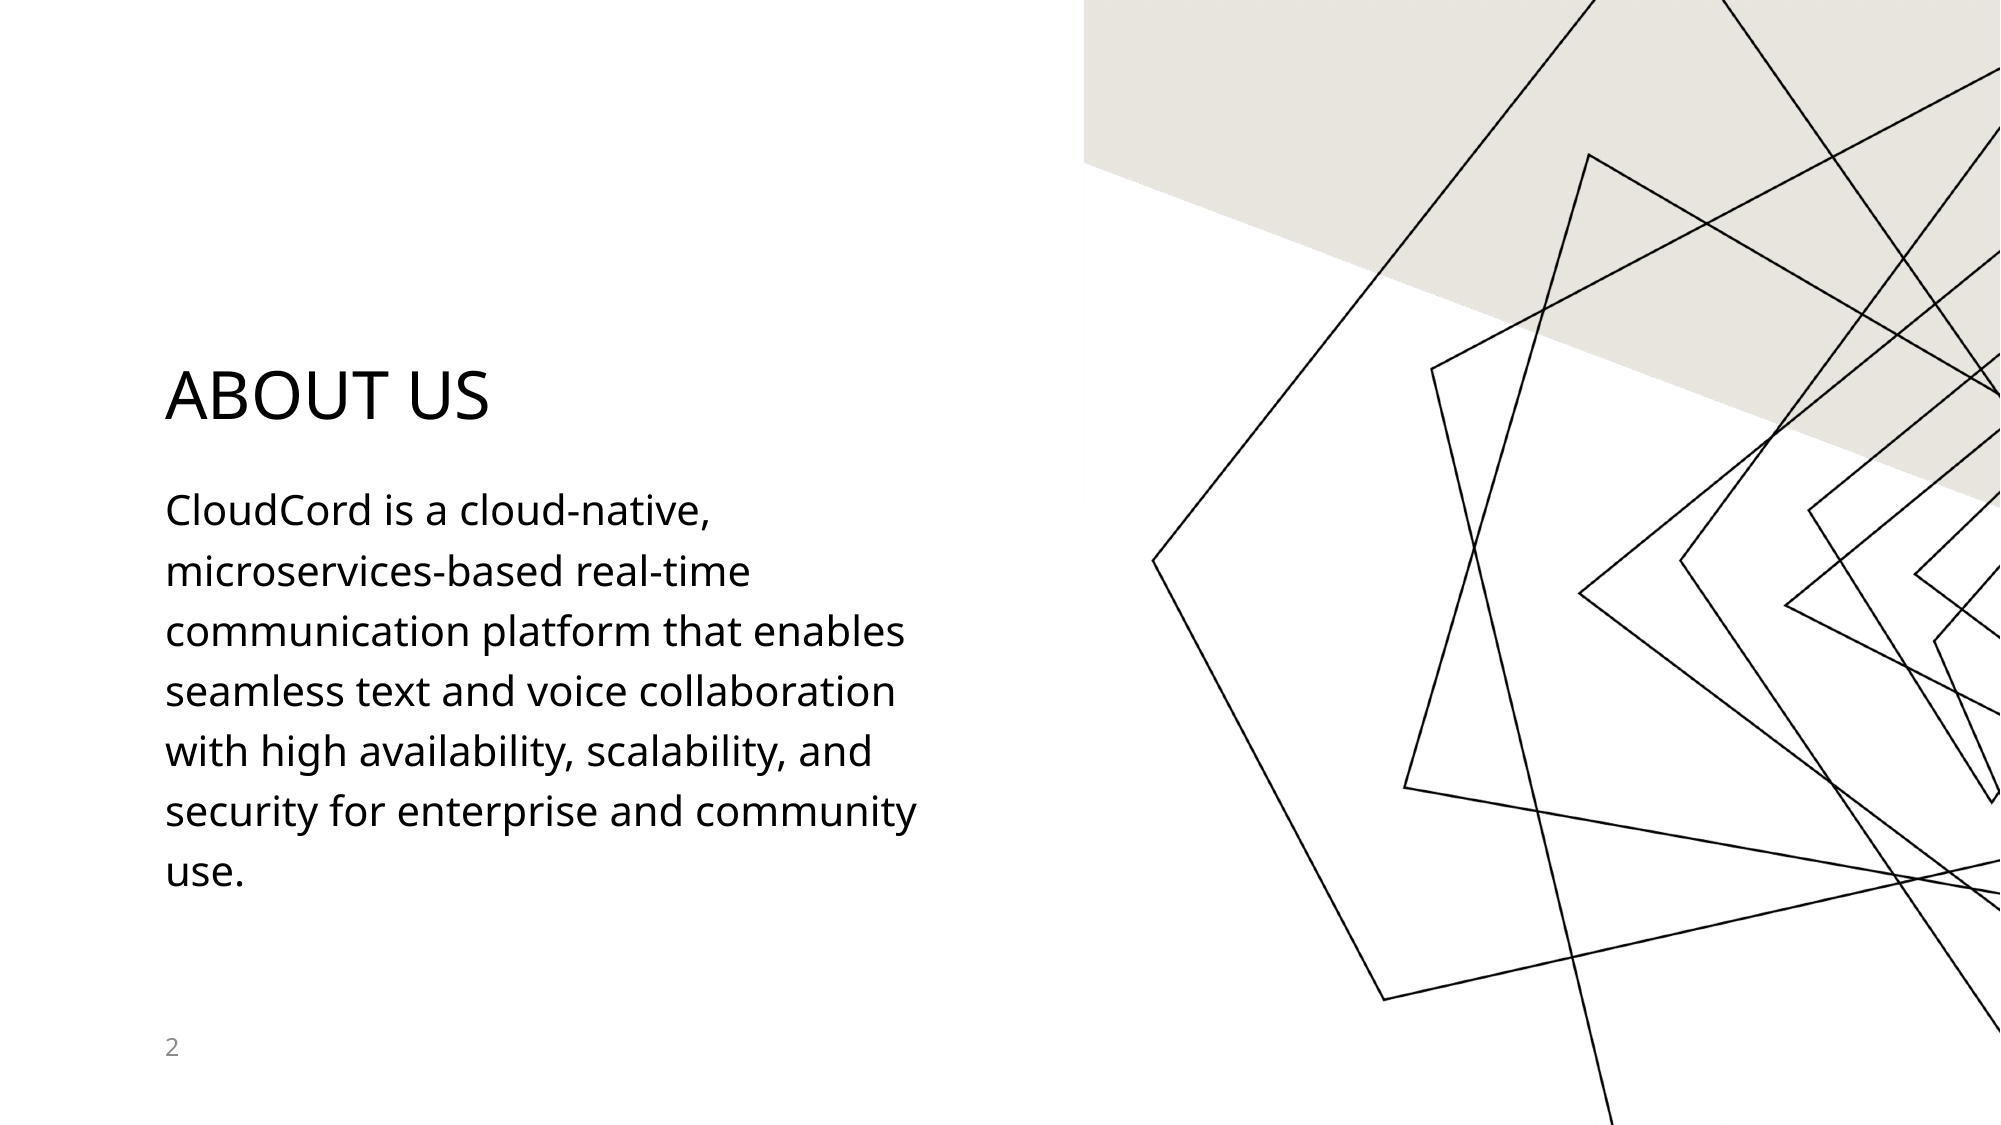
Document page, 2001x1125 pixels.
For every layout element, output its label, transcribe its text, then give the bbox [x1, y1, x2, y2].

list CloudCord is a cloud-native, microservices-based real-time communication platform that enables seamless text and voice collaboration with high availability, scalability, and security for enterprise and community use. [150, 466, 1000, 980]
title About us [150, 51, 1000, 442]
picture [1083, 0, 2001, 1125]
slide_number 2 [150, 1024, 254, 1074]
